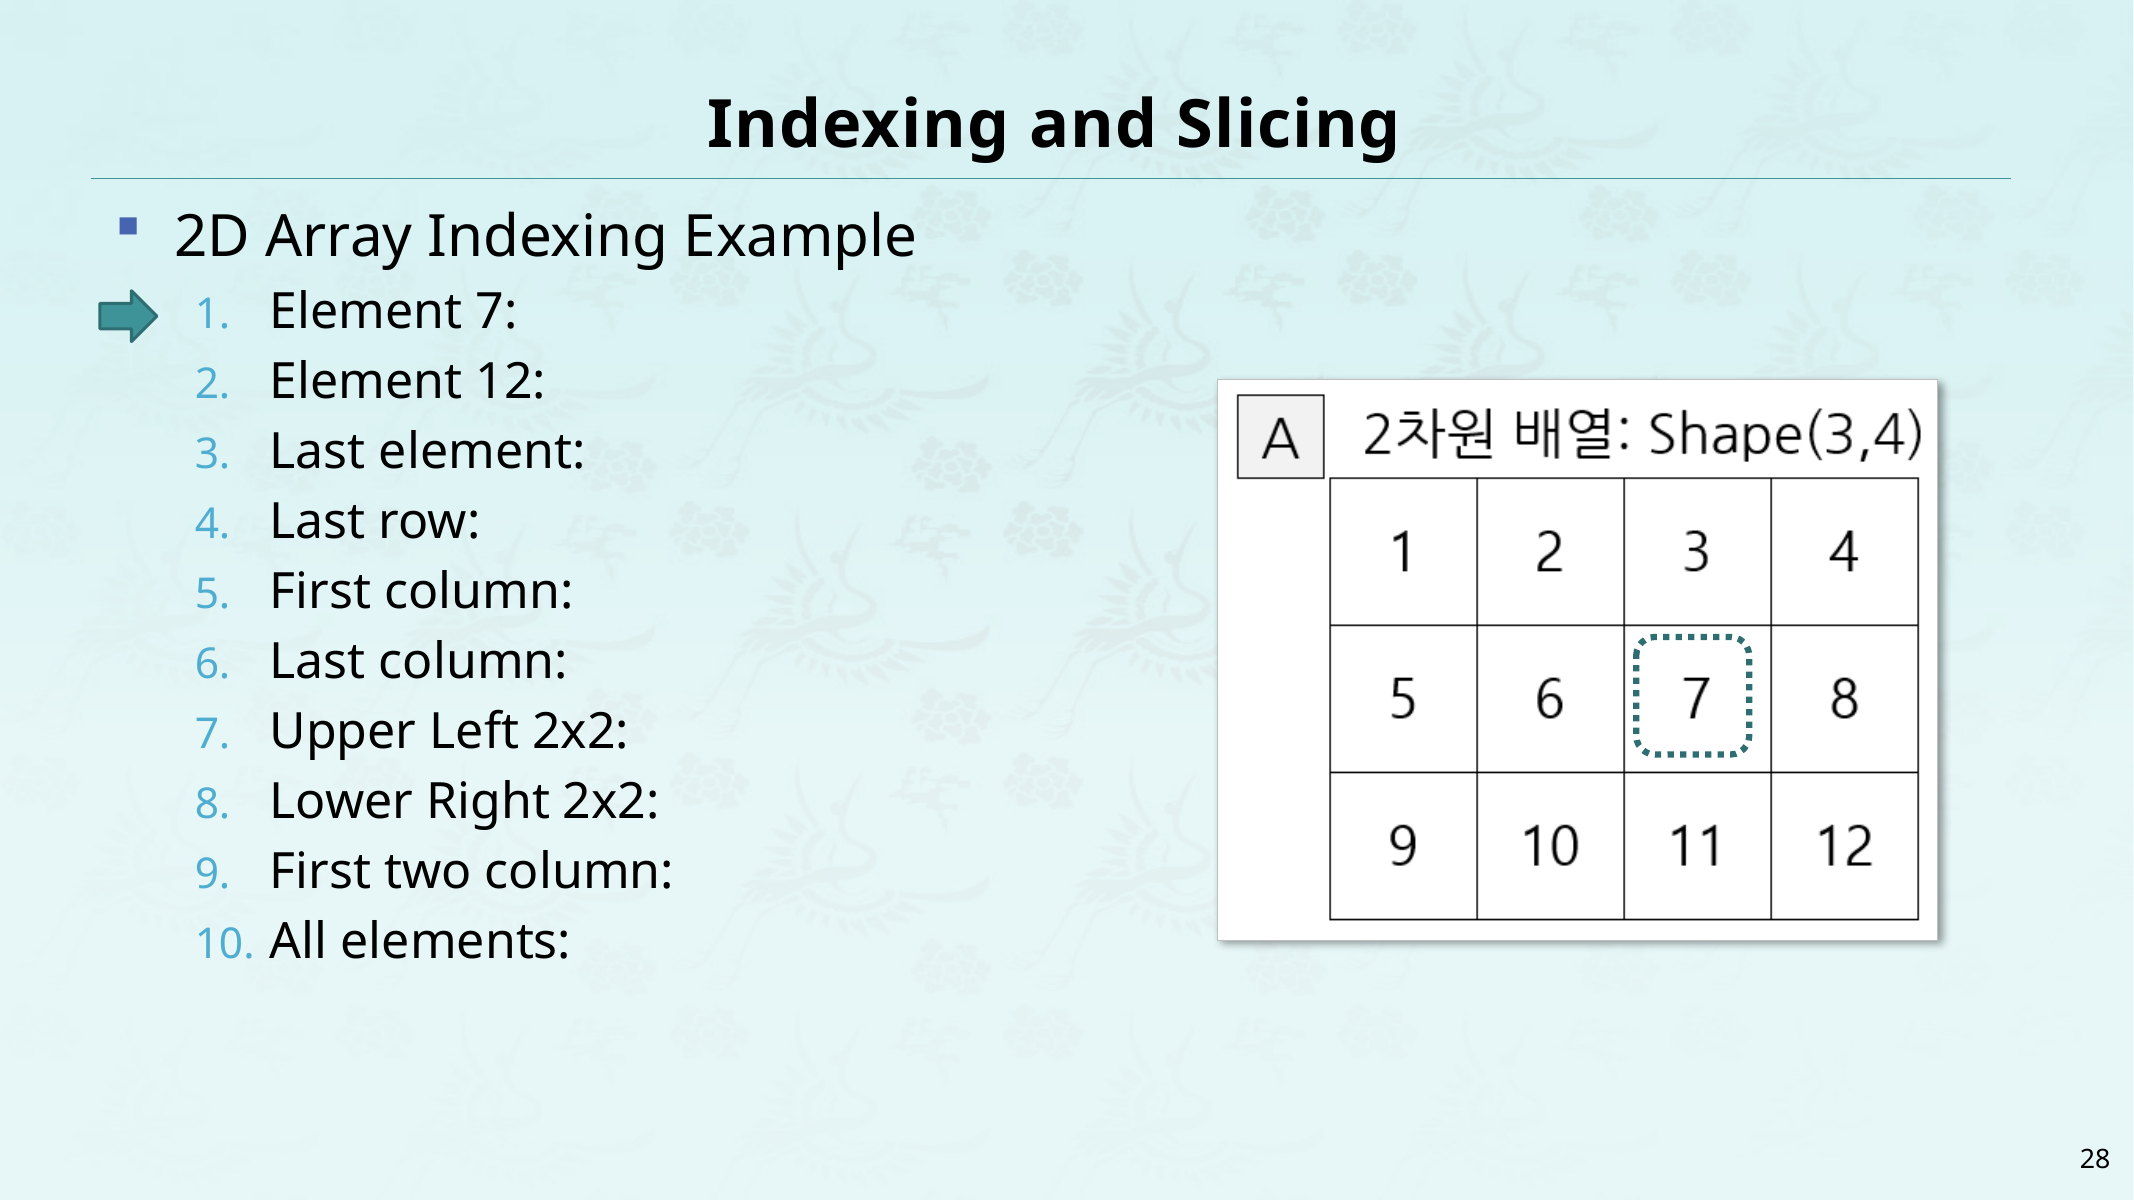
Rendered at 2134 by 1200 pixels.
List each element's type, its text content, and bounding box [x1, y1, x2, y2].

text_box [98, 289, 158, 343]
list 2D Array Indexing Example Element 7: Element 12: Last element: Last row: First column: Last column: Upper Left 2x2: Lower Right 2x2: First two column: All elements: [99, 191, 2010, 1129]
slide_number 28 [1937, 1128, 2125, 1193]
picture [1217, 379, 1939, 941]
title Indexing and Slicing [99, 62, 2010, 179]
